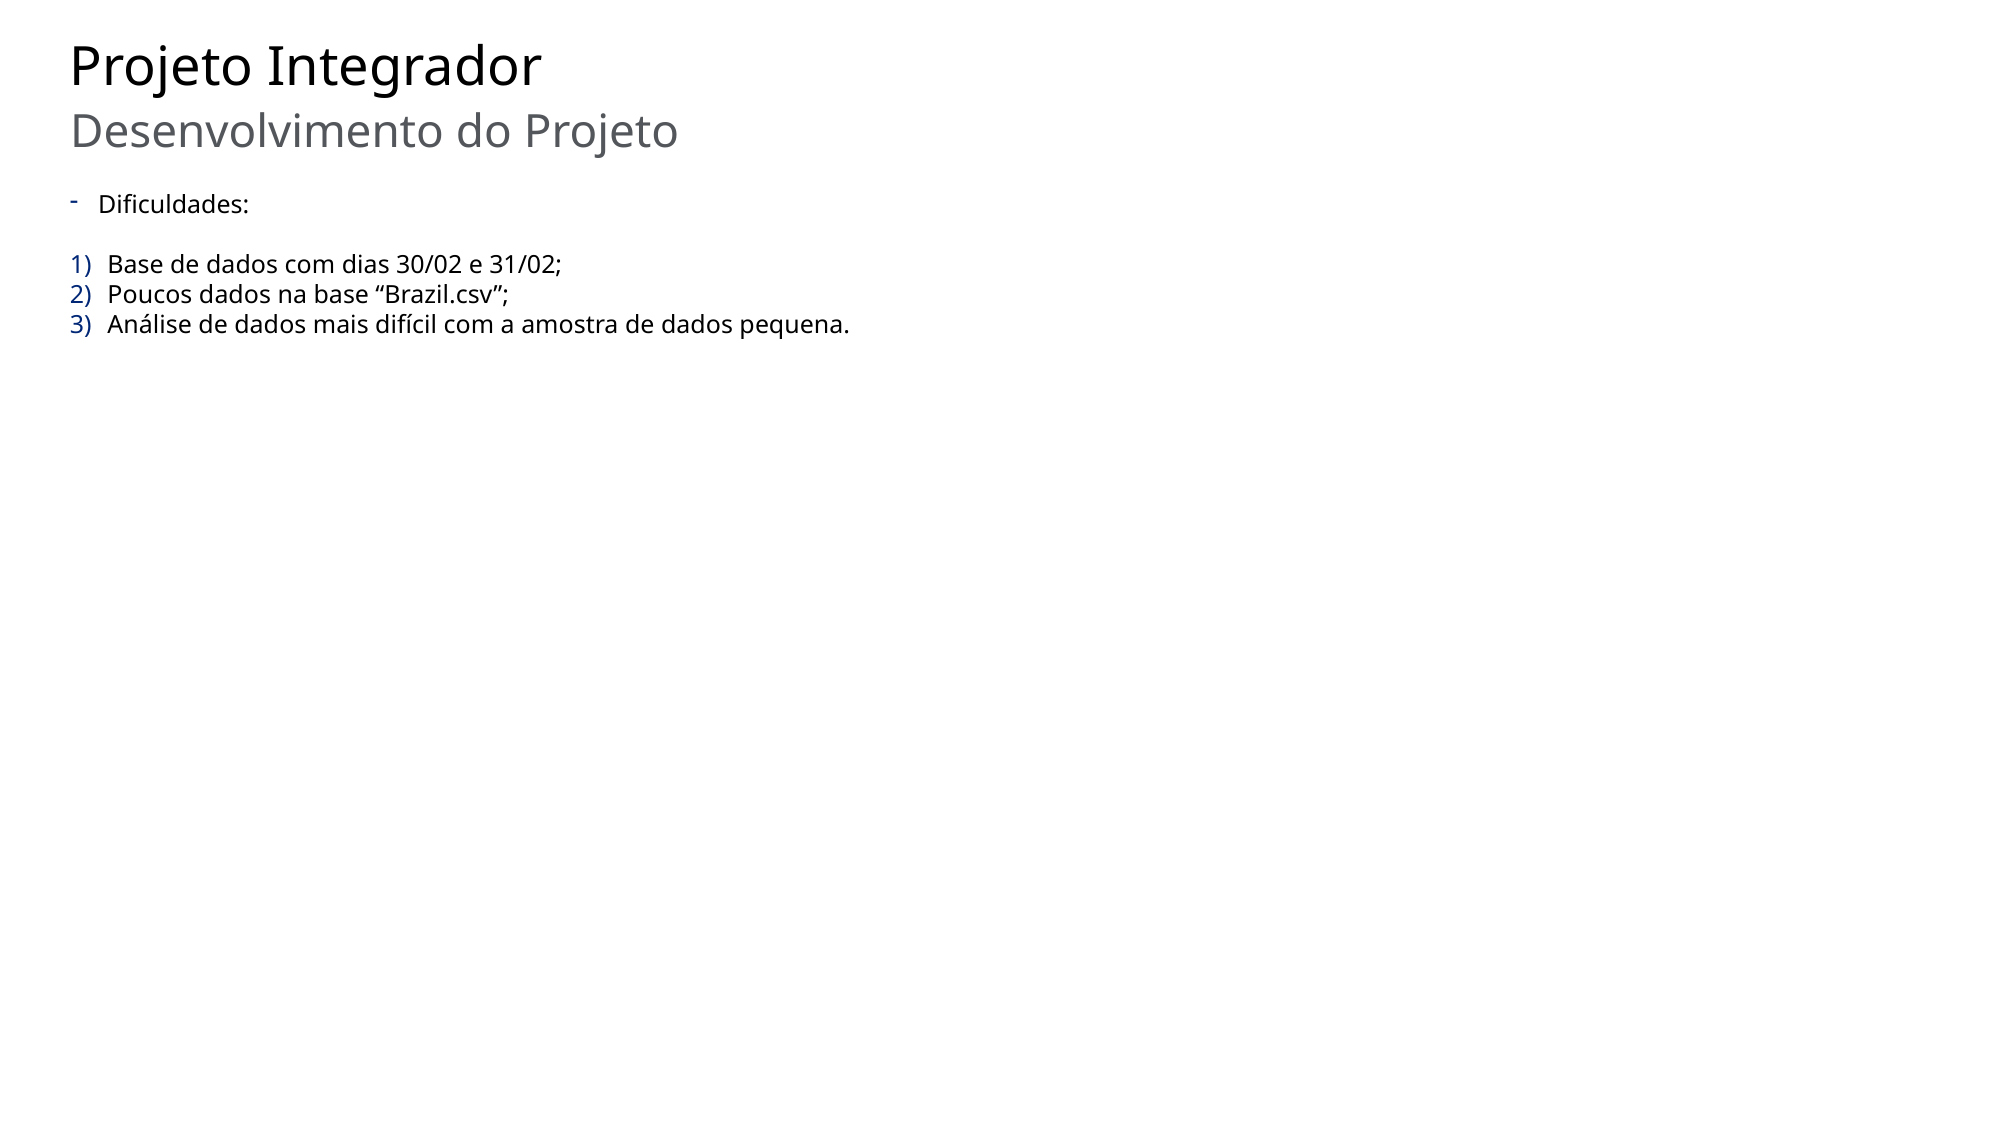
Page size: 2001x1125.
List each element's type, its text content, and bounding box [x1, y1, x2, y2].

title Projeto Integrador [55, 31, 1945, 101]
text_box Dificuldades: Base de dados com dias 30/02 e 31/02; Poucos dados na base “Brazil.csv”; Análise de dados mais difícil com a amostra de dados pequena. [55, 181, 1839, 376]
list Desenvolvimento do Projeto [54, 101, 1946, 173]
